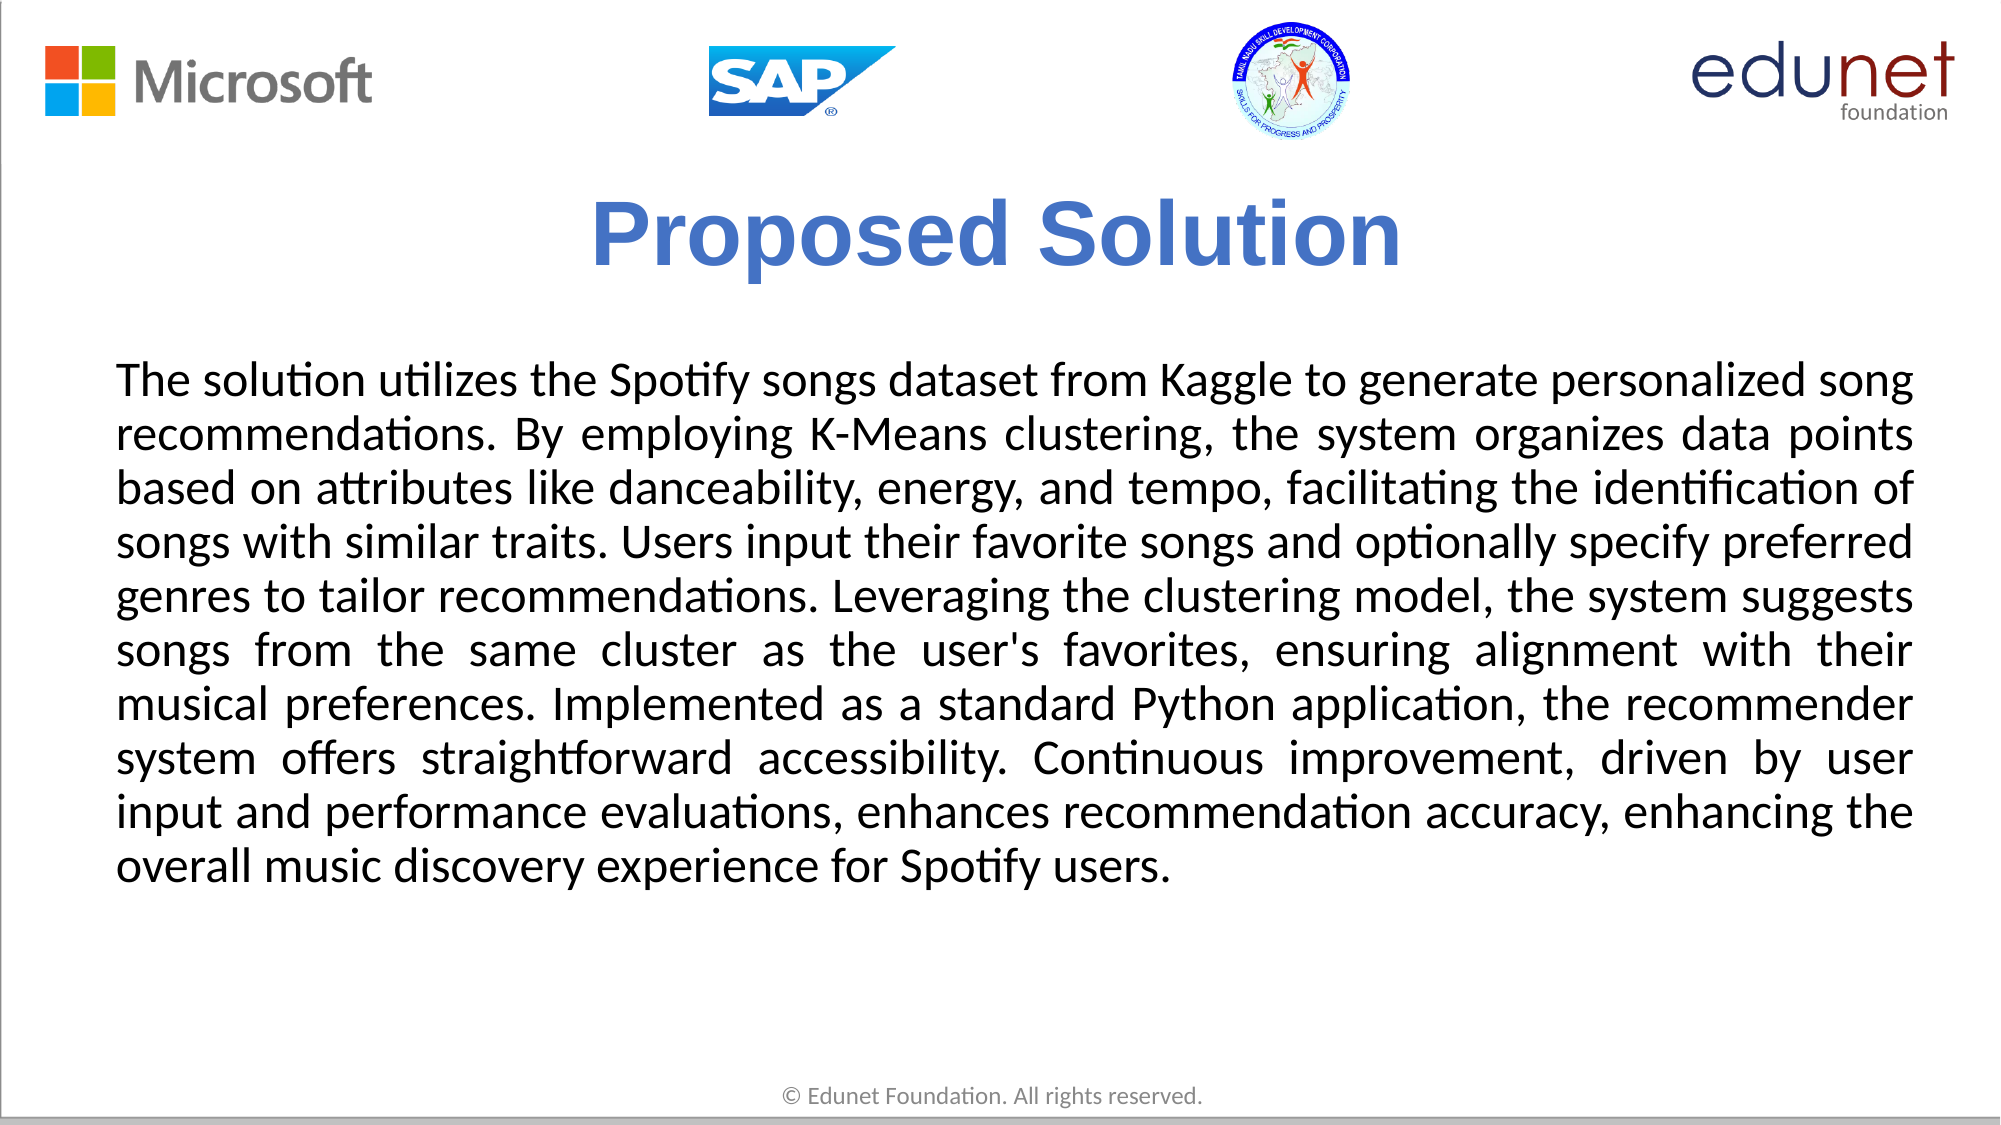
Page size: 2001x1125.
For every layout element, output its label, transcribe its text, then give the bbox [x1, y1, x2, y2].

picture [1686, 37, 1957, 125]
picture [0, 0, 2001, 1125]
subtitle The solution utilizes the Spotify songs dataset from Kaggle to generate personalized song recommendations. By employing K-Means clustering, the system organizes data points based on attributes like danceability, energy, and tempo, facilitating the identification of songs with similar traits. Users input their favorite songs and optionally specify preferred genres to tailor recommendations. Leveraging the clustering model, the system suggests songs from the same cluster as the user's favorites, ensuring alignment with their musical preferences. Implemented as a standard Python application, the recommender system offers straightforward accessibility. Continuous improvement, driven by user input and performance evaluations, enhances recommendation accuracy, enhancing the overall music discovery experience for Spotify users. [100, 346, 1931, 1063]
footer © Edunet Foundation. All rights reserved. [655, 1065, 1331, 1125]
picture [709, 48, 896, 116]
picture [45, 46, 372, 116]
picture [1232, 22, 1350, 140]
title Proposed Solution [247, 158, 1748, 293]
